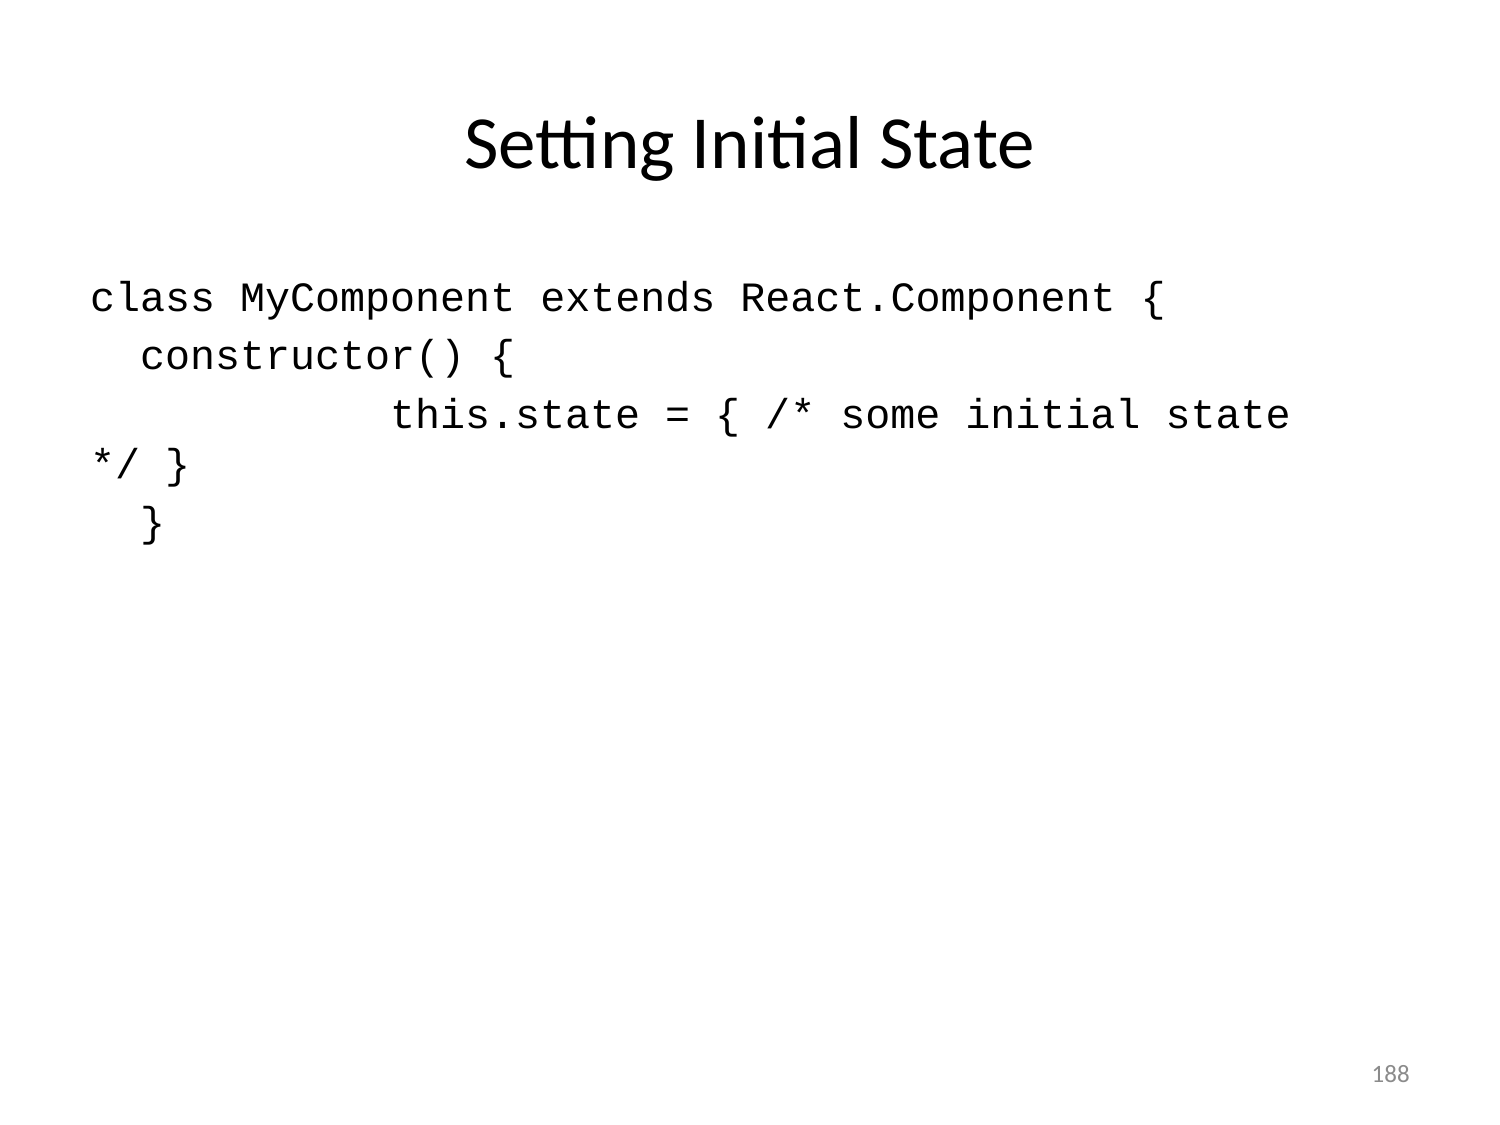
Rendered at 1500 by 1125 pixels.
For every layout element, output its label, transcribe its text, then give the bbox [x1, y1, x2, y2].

list class MyComponent extends React.Component { constructor() { this.state = { /* some initial state */ } } [75, 262, 1425, 1005]
slide_number 188 [1074, 1042, 1425, 1103]
title Setting Initial State [75, 45, 1425, 233]
